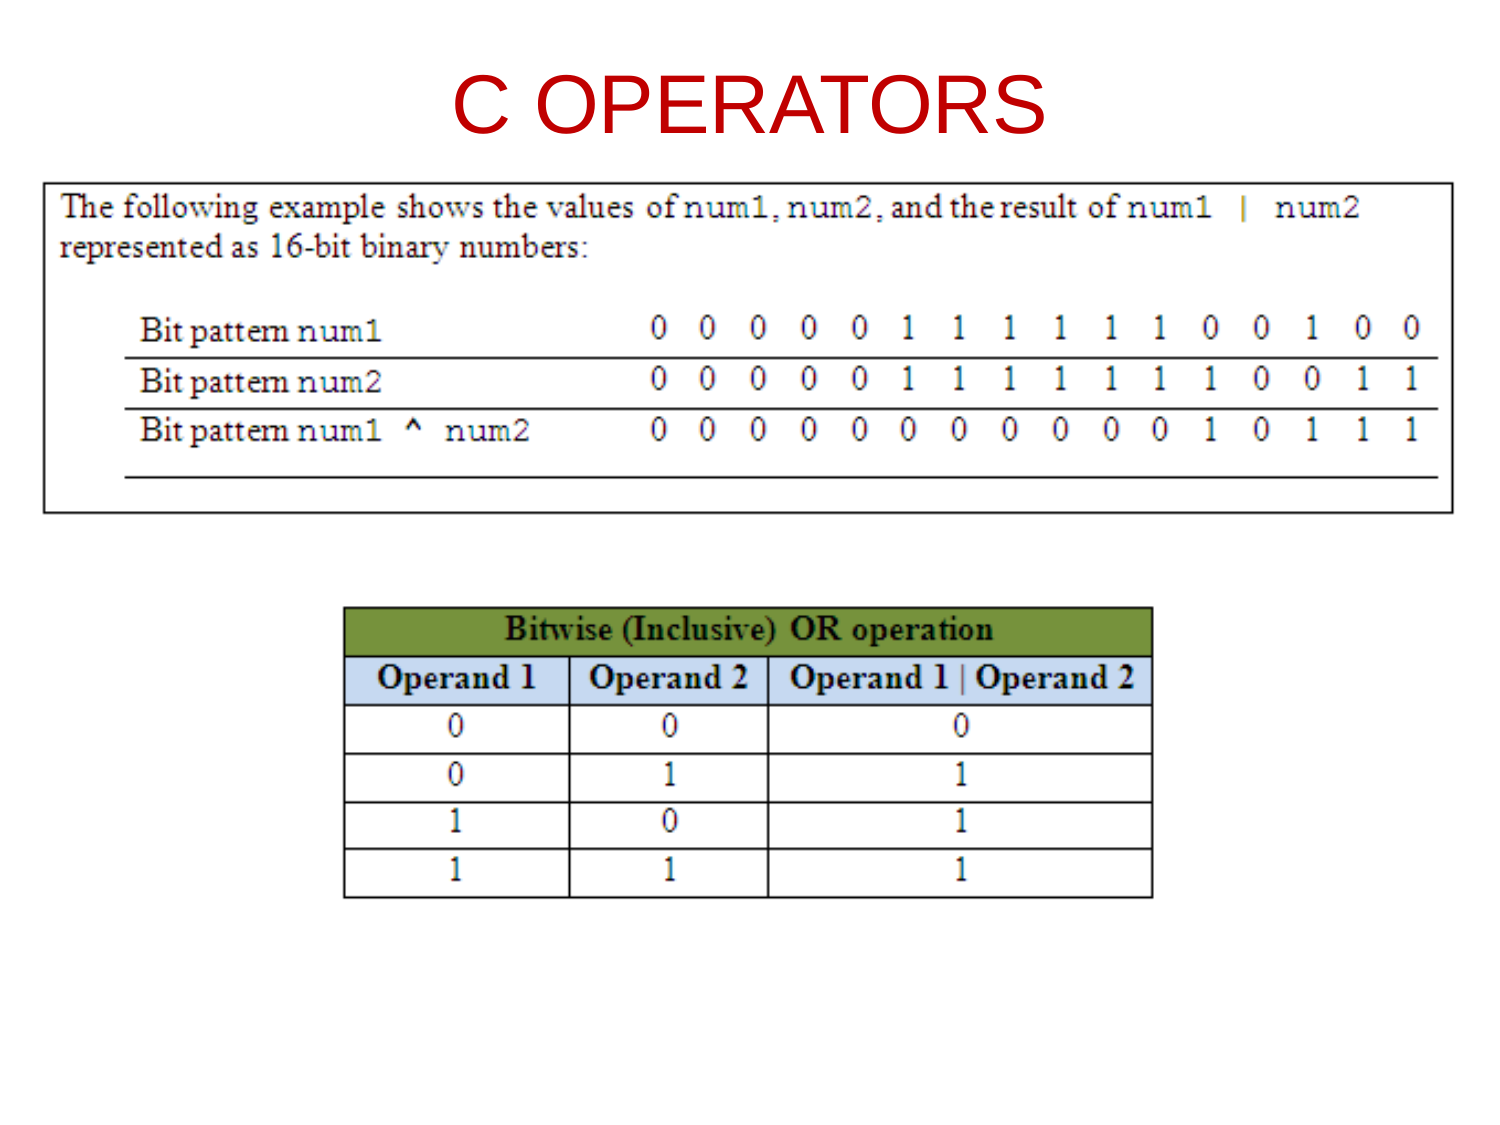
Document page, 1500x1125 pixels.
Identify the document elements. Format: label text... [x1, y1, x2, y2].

picture [37, 174, 1463, 908]
title C OPERATORS [75, 0, 1425, 173]
